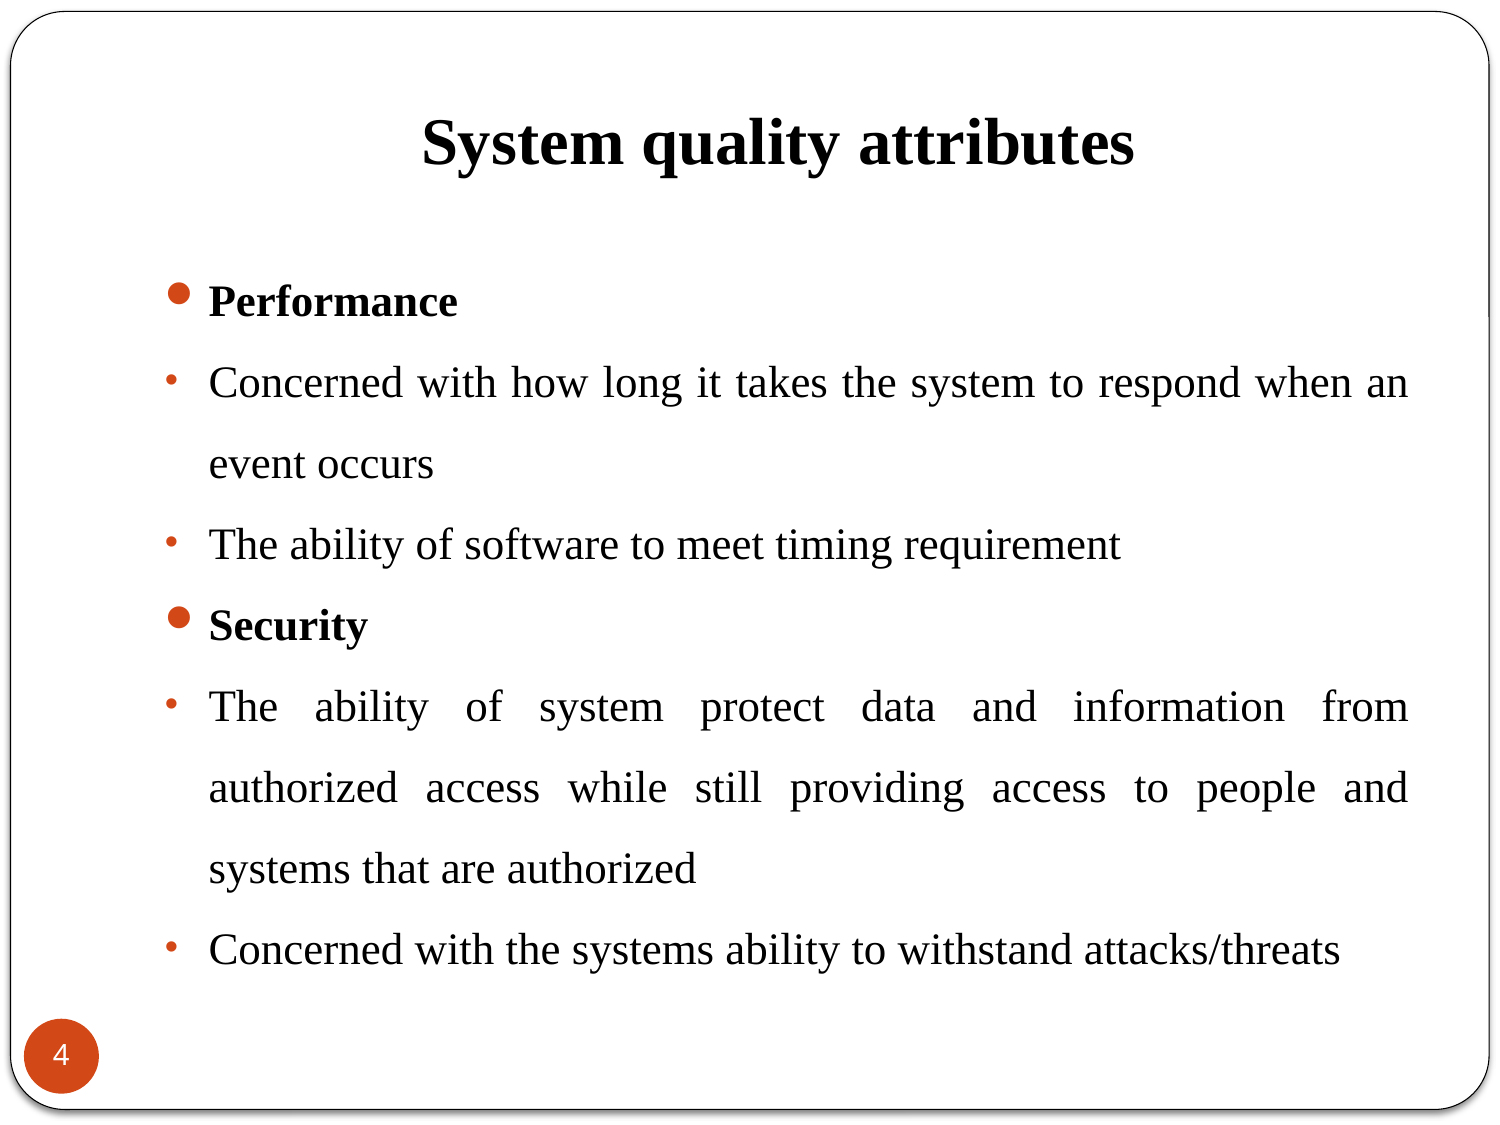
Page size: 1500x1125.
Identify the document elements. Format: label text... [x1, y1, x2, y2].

slide_number 4 [23, 1018, 99, 1094]
title System quality attributes [150, 75, 1425, 193]
list Performance Concerned with how long it takes the system to respond when an event occurs The ability of software to meet timing requirement Security The ability of system protect data and information from authorized access while still providing access to people and systems that are authorized Concerned with the systems ability to withstand attacks/threats [150, 237, 1425, 988]
